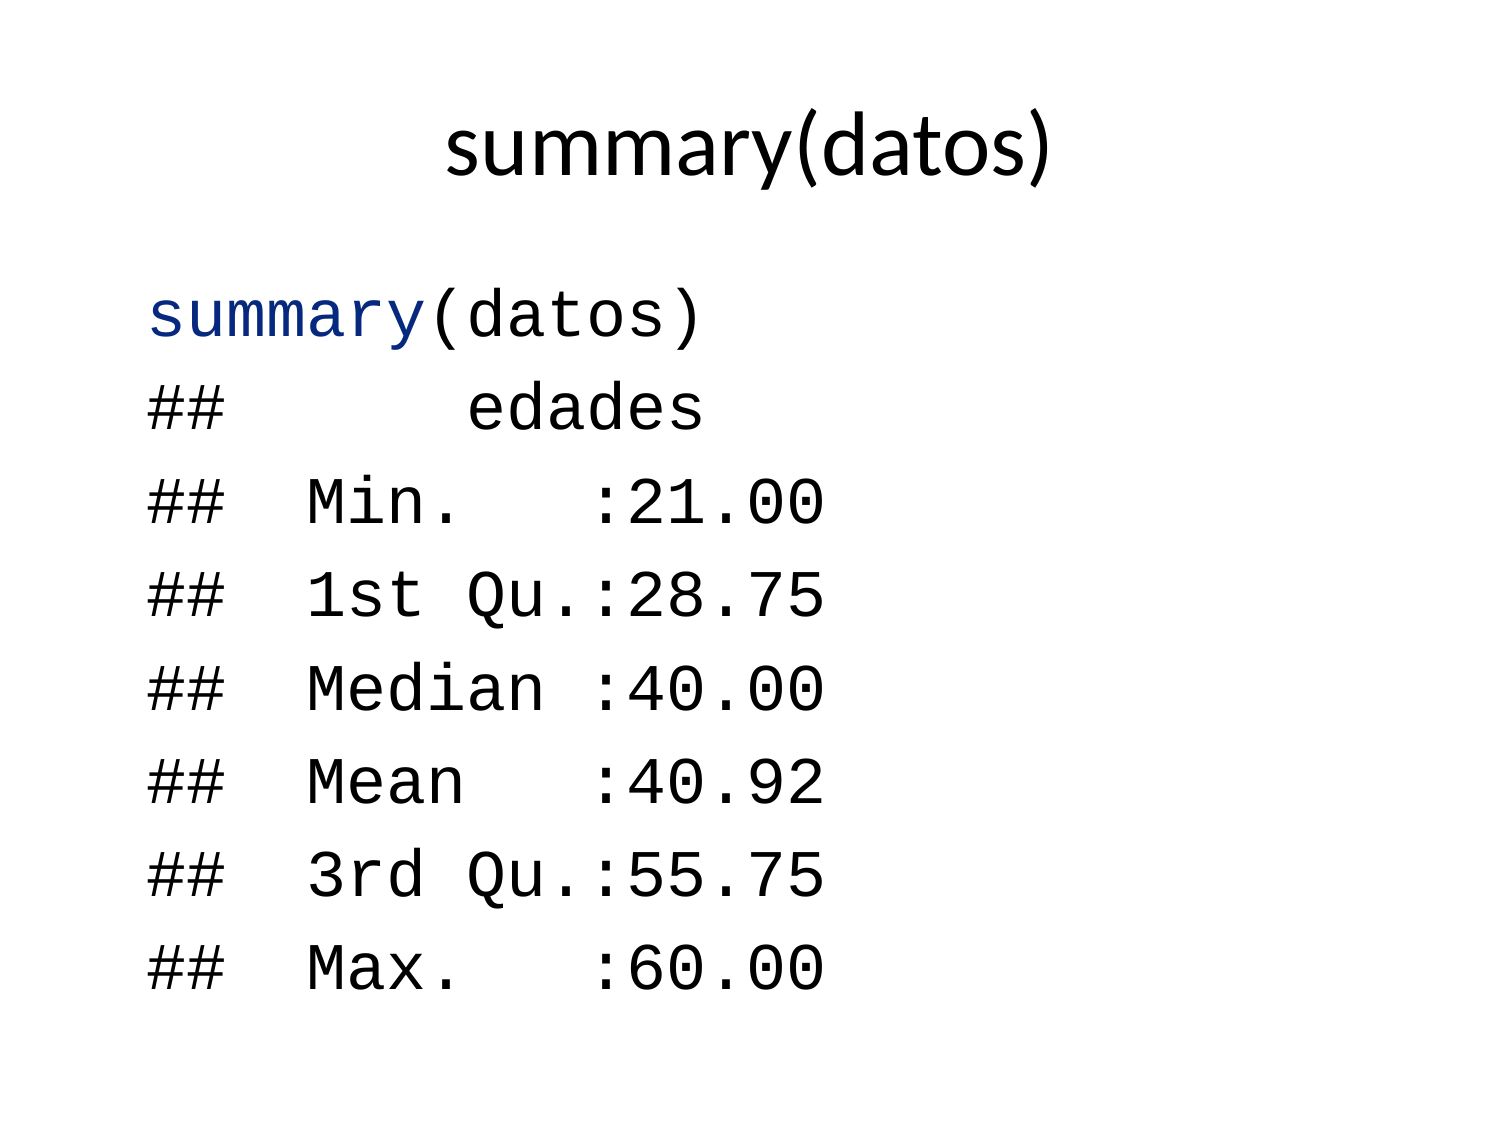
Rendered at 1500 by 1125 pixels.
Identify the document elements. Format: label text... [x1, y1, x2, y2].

title summary(datos) [75, 45, 1425, 233]
list summary(datos) ## edades ## Min. :21.00 ## 1st Qu.:28.75 ## Median :40.00 ## Mean :40.92 ## 3rd Qu.:55.75 ## Max. :60.00 [75, 262, 1425, 1005]
